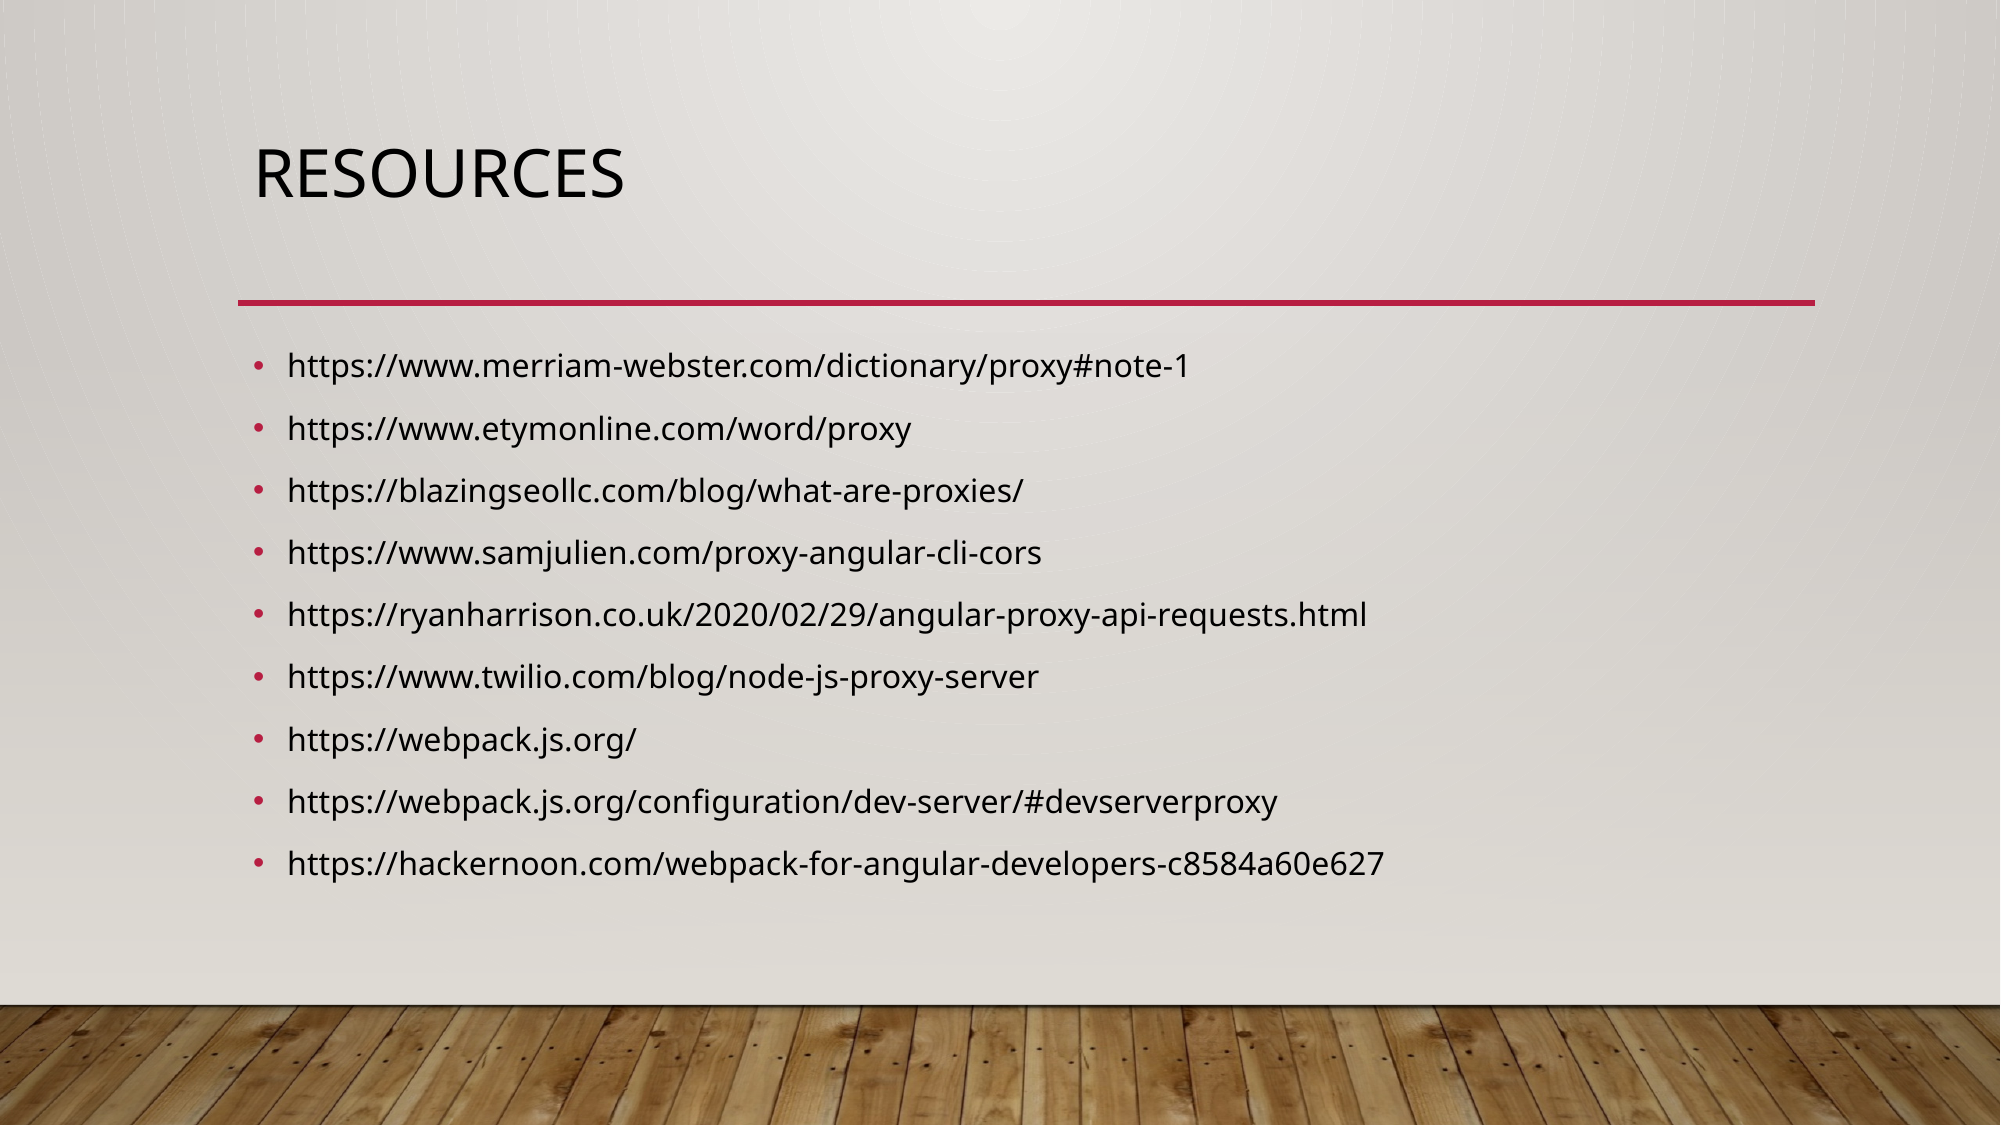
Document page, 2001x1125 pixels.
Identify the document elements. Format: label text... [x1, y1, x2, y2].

title rESOURCES [238, 131, 1814, 305]
picture [0, 1005, 2000, 1125]
list https://www.merriam-webster.com/dictionary/proxy#note-1 https://www.etymonline.com/word/proxy https://blazingseollc.com/blog/what-are-proxies/ https://www.samjulien.com/proxy-angular-cli-cors https://ryanharrison.co.uk/2020/02/29/angular-proxy-api-requests.html https://www.twilio.com/blog/node-js-proxy-server https://webpack.js.org/ https://webpack.js.org/configuration/dev-server/#devserverproxy https://hackernoon.com/webpack-for-angular-developers-c8584a60e627 [238, 330, 1814, 897]
